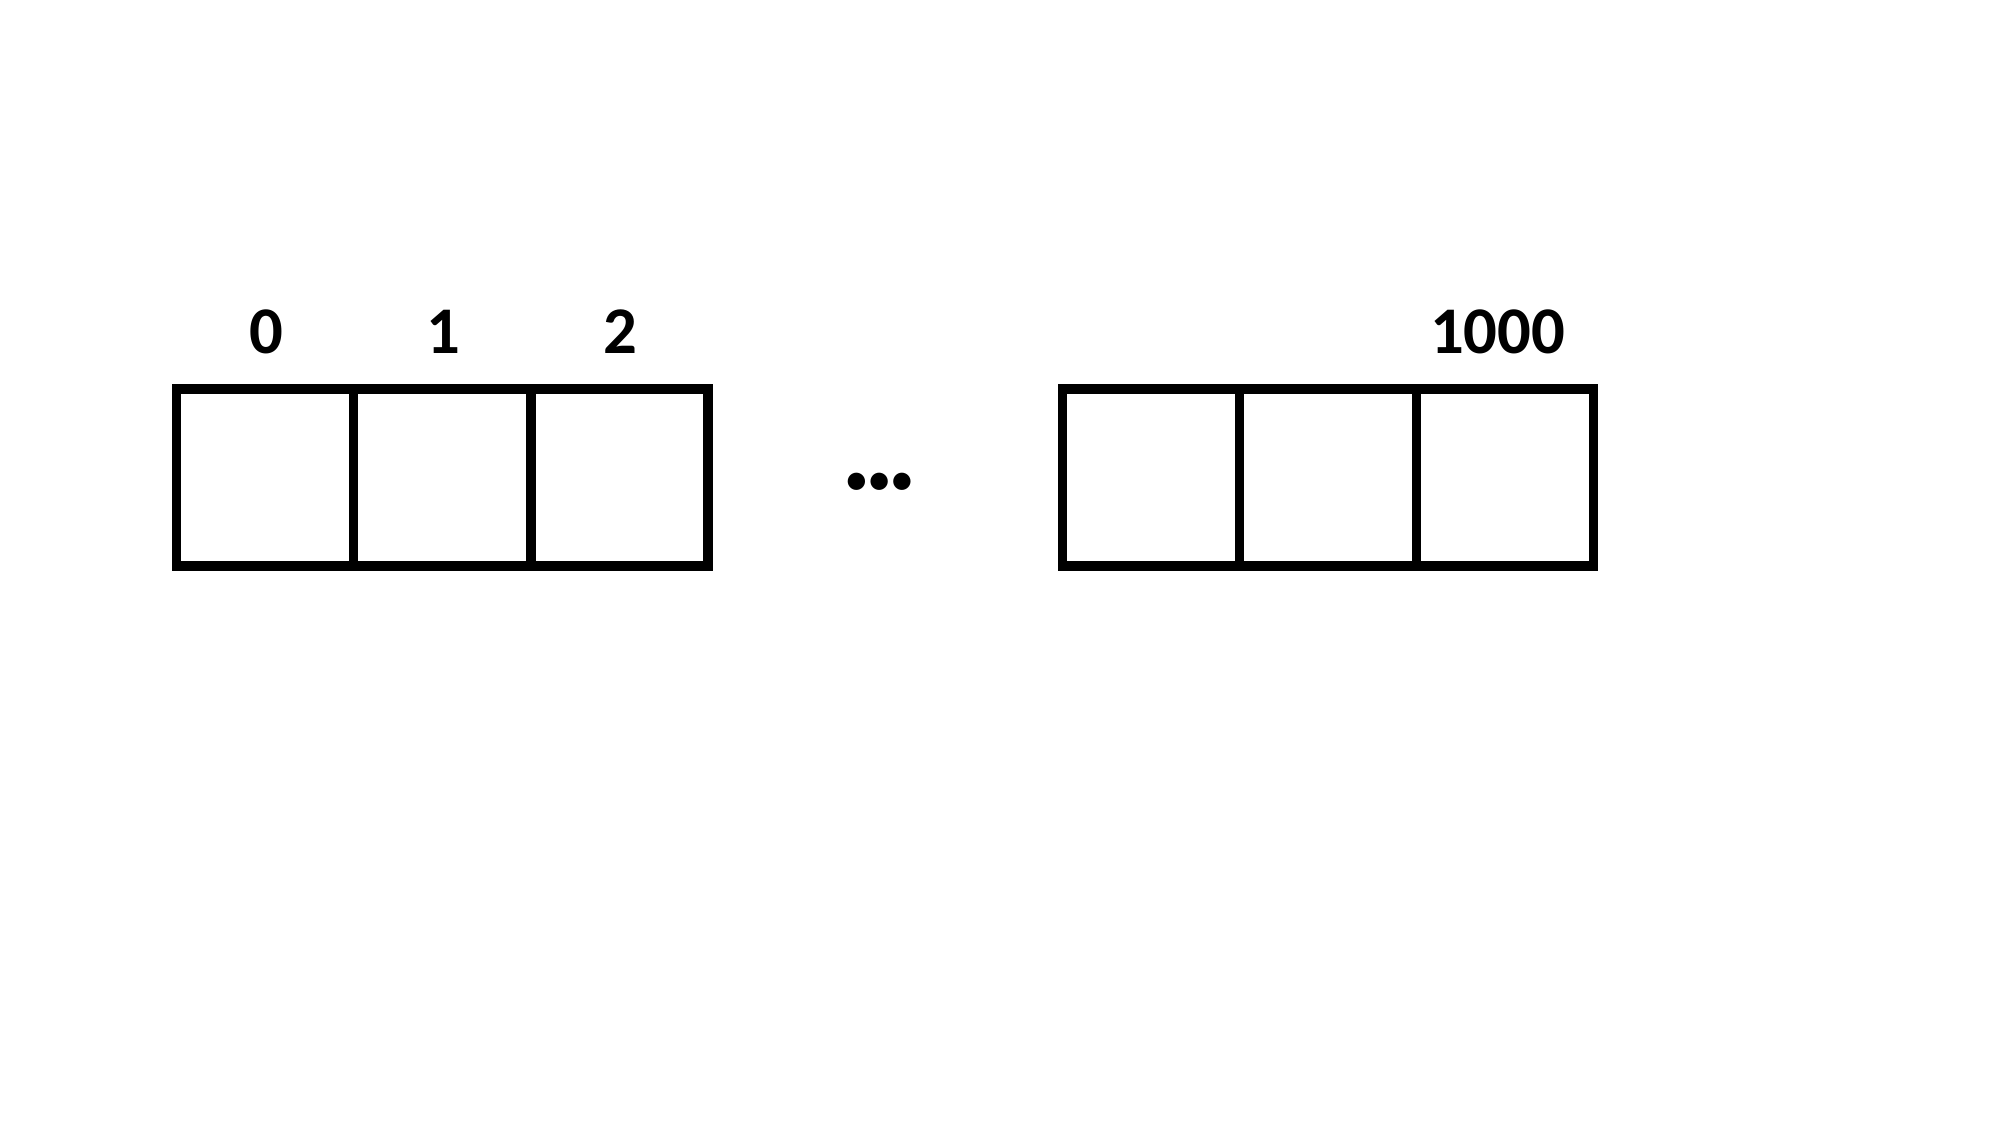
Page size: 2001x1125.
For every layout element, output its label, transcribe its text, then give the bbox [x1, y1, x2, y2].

text_box [1416, 388, 1595, 567]
text_box ●●● [830, 447, 940, 507]
text_box 1 [411, 279, 473, 375]
text_box 1000 [1415, 279, 1594, 375]
text_box [353, 388, 530, 567]
text_box 2 [588, 279, 650, 375]
text_box [175, 388, 353, 567]
text_box [1061, 388, 1238, 567]
text_box 0 [234, 279, 296, 375]
text_box [530, 388, 709, 567]
text_box [1238, 388, 1416, 567]
